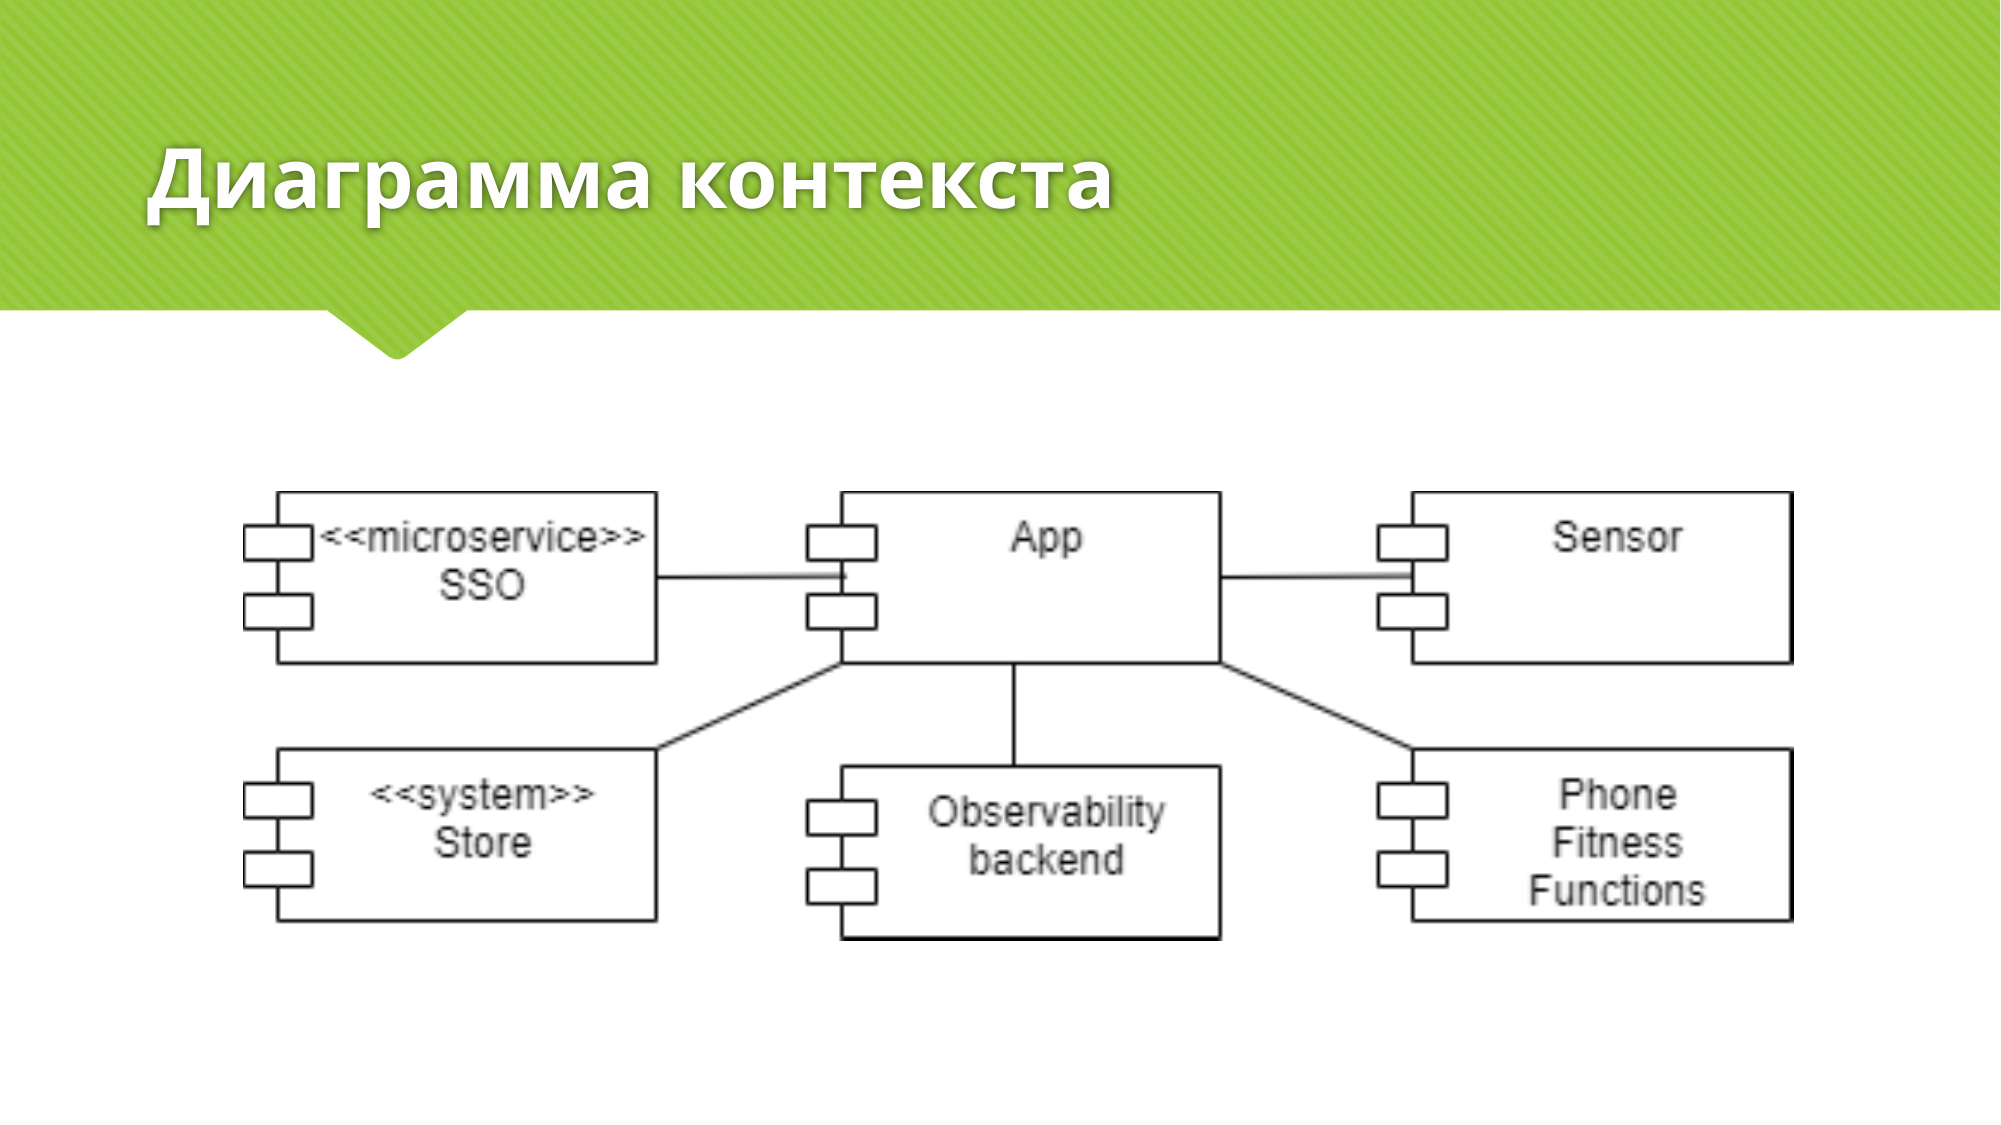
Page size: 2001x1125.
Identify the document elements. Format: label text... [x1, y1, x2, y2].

picture [243, 491, 1794, 942]
title Диаграмма контекста [132, 73, 1868, 233]
